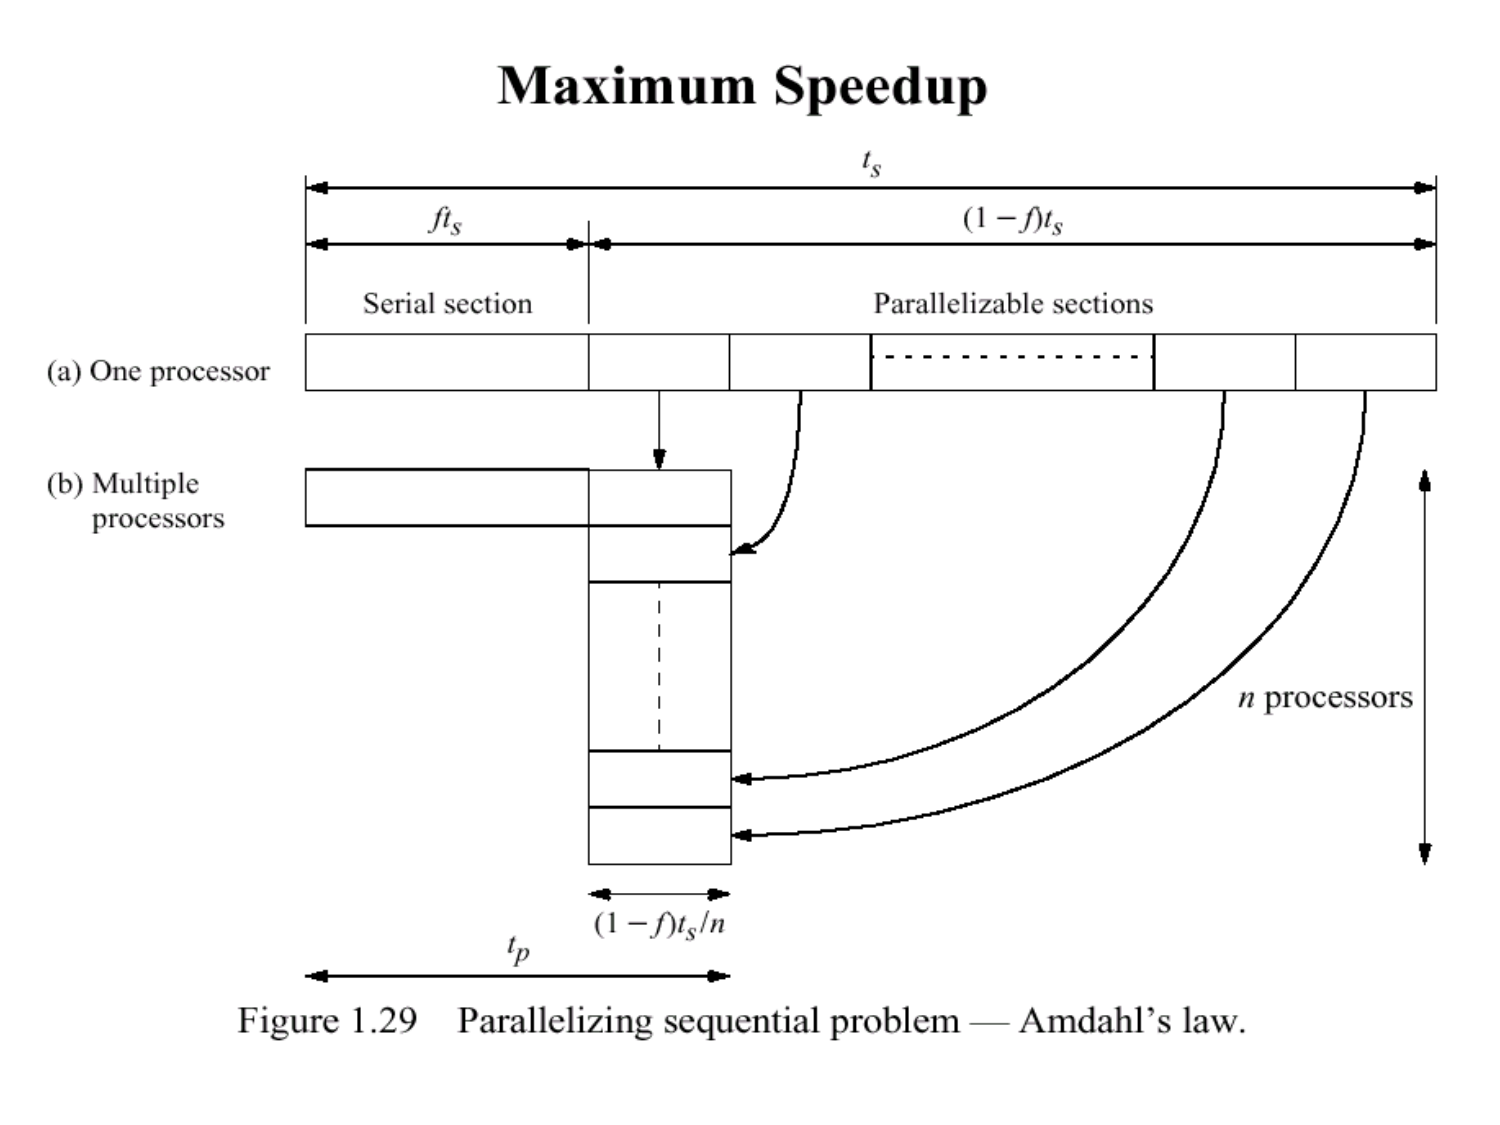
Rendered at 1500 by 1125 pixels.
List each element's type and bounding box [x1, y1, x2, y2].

picture [37, 49, 1475, 1076]
